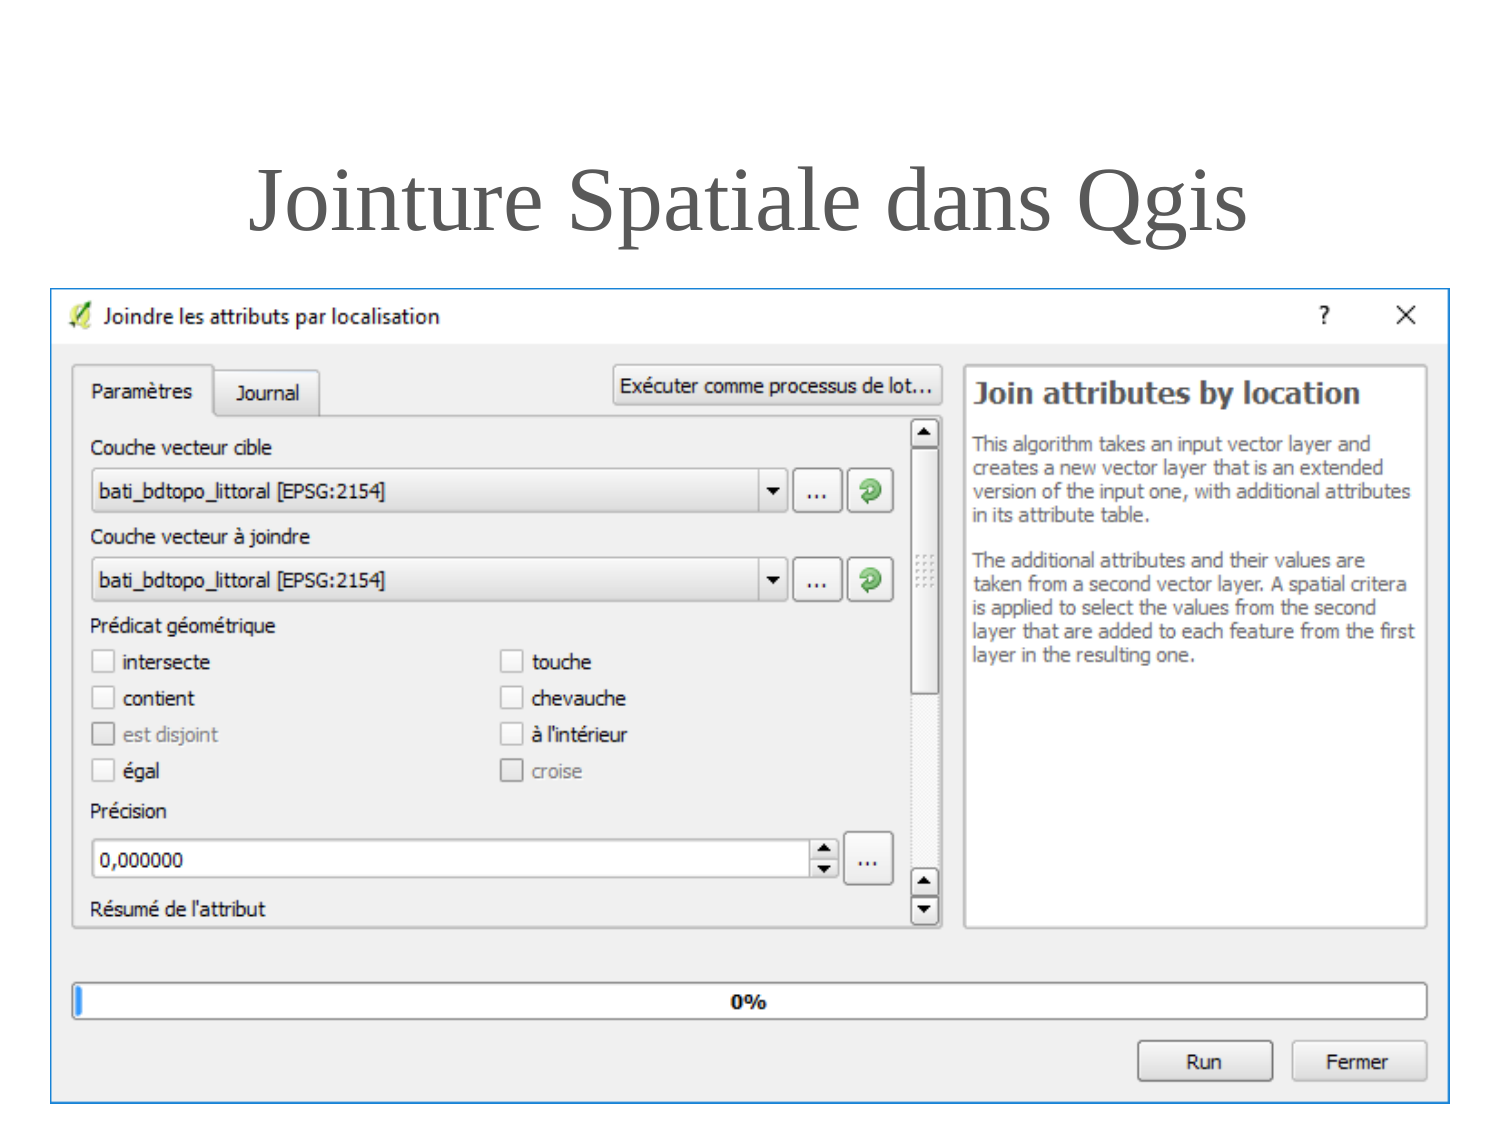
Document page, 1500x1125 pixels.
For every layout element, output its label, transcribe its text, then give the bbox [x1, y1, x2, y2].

title Jointure Spatiale dans Qgis [112, 99, 1388, 286]
picture [50, 288, 1450, 1104]
